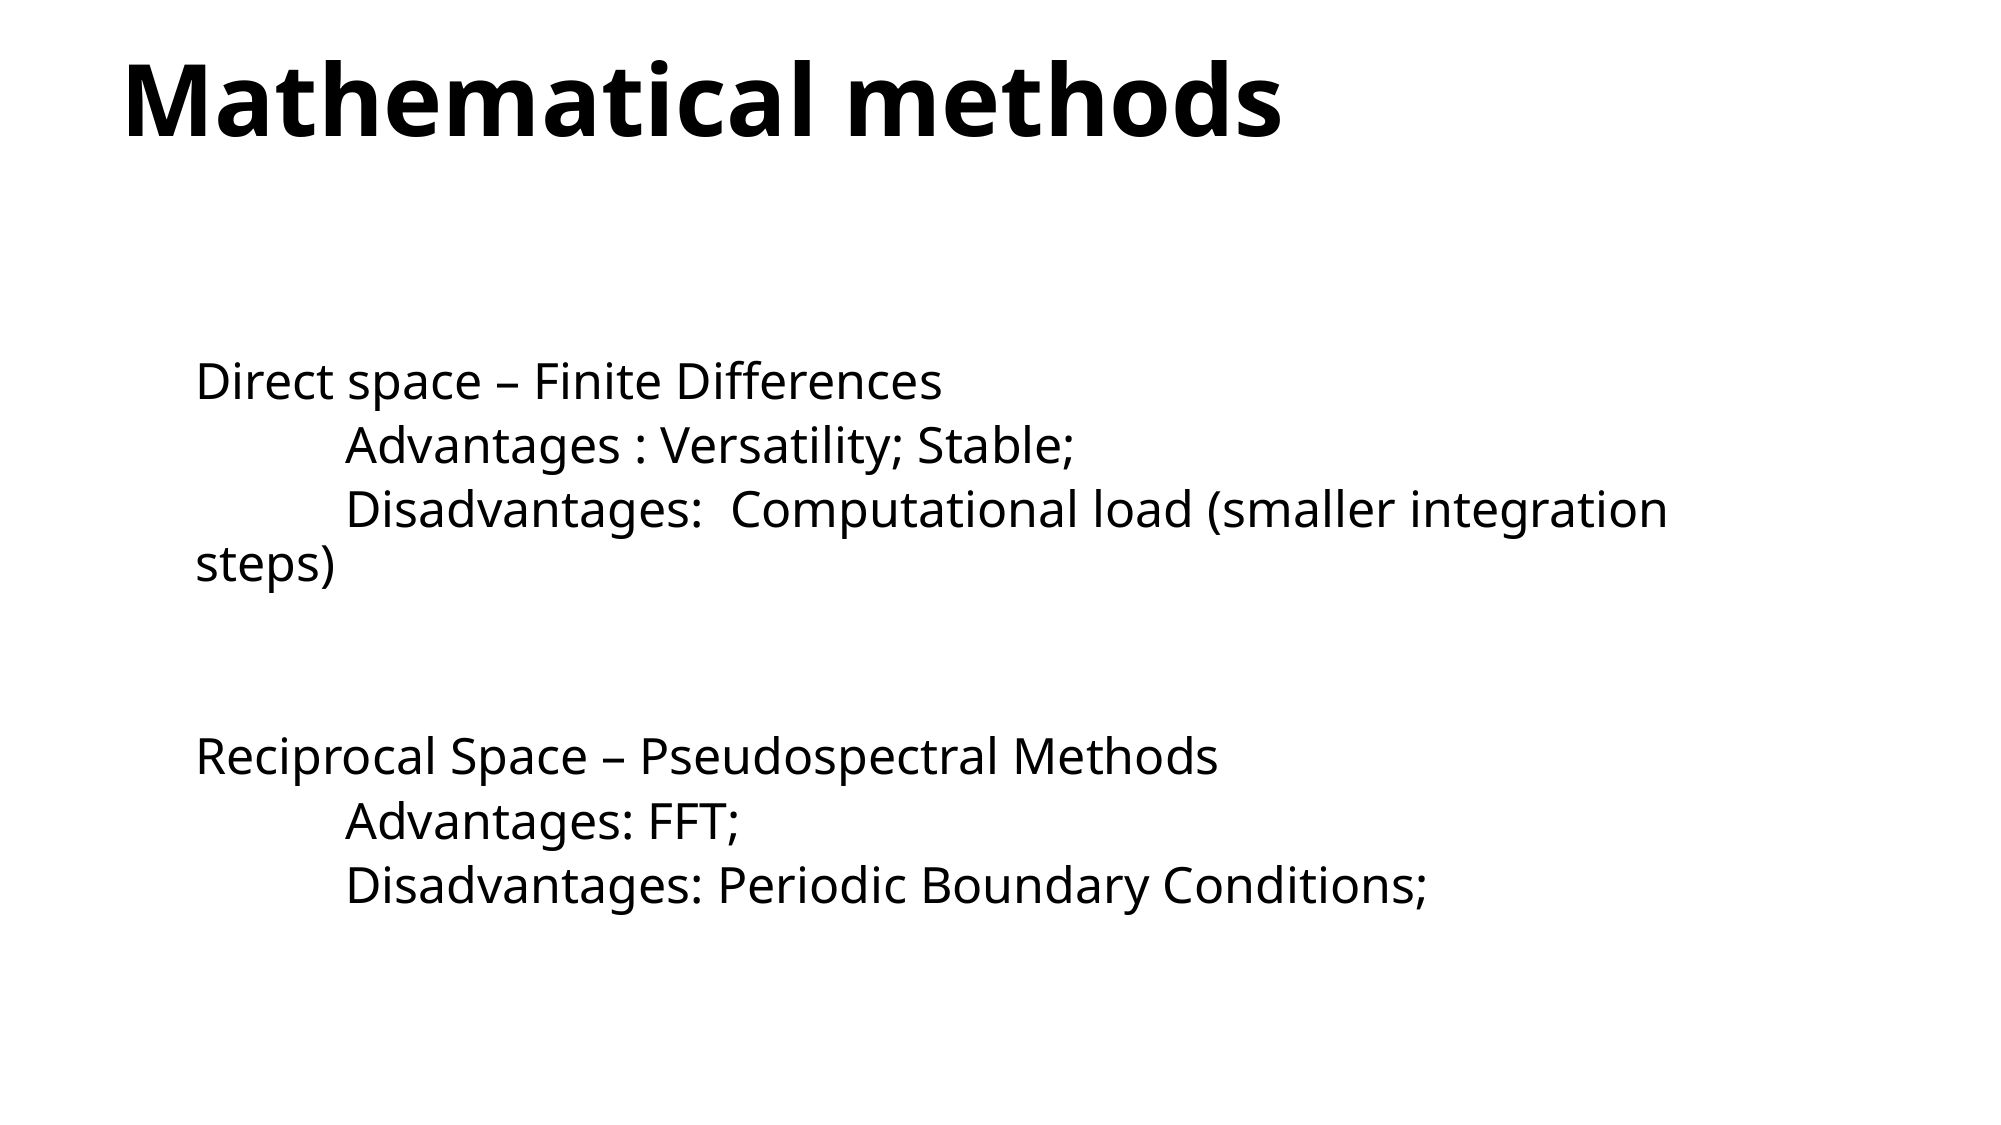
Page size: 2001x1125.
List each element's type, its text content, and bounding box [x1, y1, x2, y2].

list Direct space – Finite Differences Advantages : Versatility; Stable; Disadvantages: Computational load (smaller integration steps) Reciprocal Space – Pseudospectral Methods Advantages: FFT; Disadvantages: Periodic Boundary Conditions; [105, 213, 1791, 1087]
list Mathematical methods [105, 28, 1861, 164]
